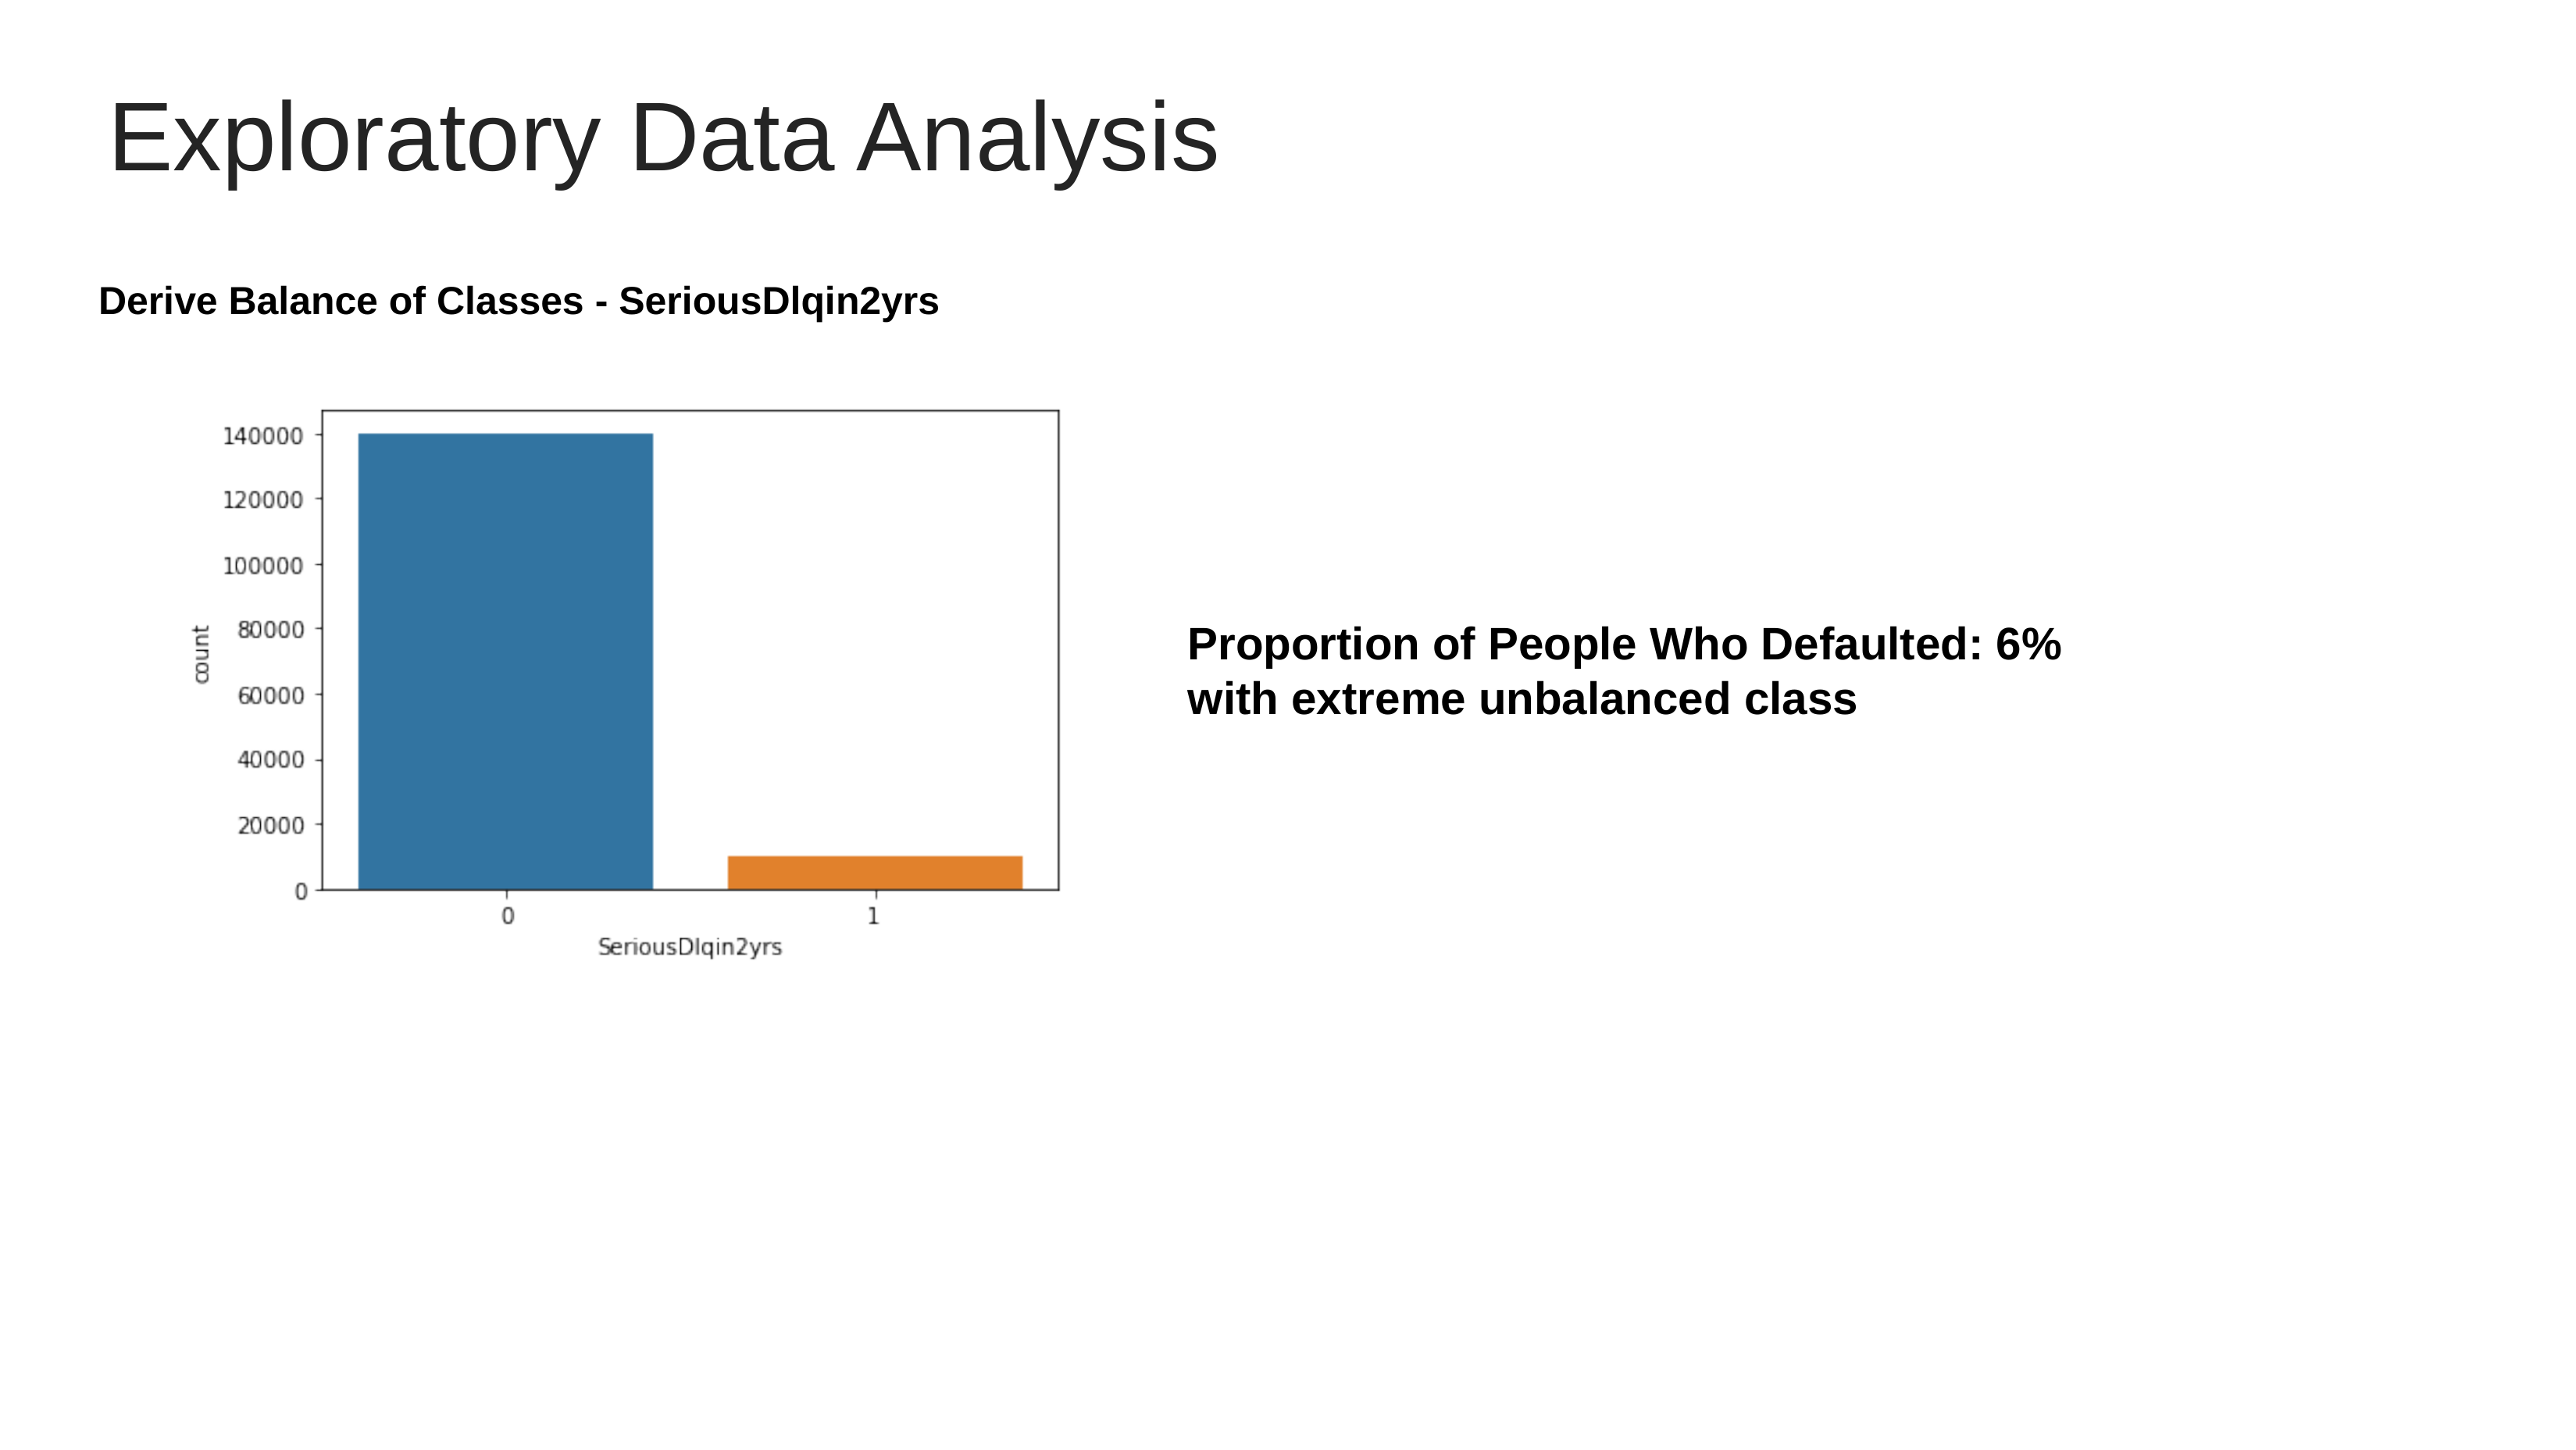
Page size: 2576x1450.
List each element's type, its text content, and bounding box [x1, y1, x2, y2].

text_box Derive Balance of Classes - SeriousDlqin2yrs [87, 269, 1429, 328]
picture [177, 397, 1074, 973]
title Exploratory Data Analysis [106, 60, 1681, 316]
text_box Proportion of People Who Defaulted: 6% with extreme unbalanced class [1176, 608, 2464, 800]
